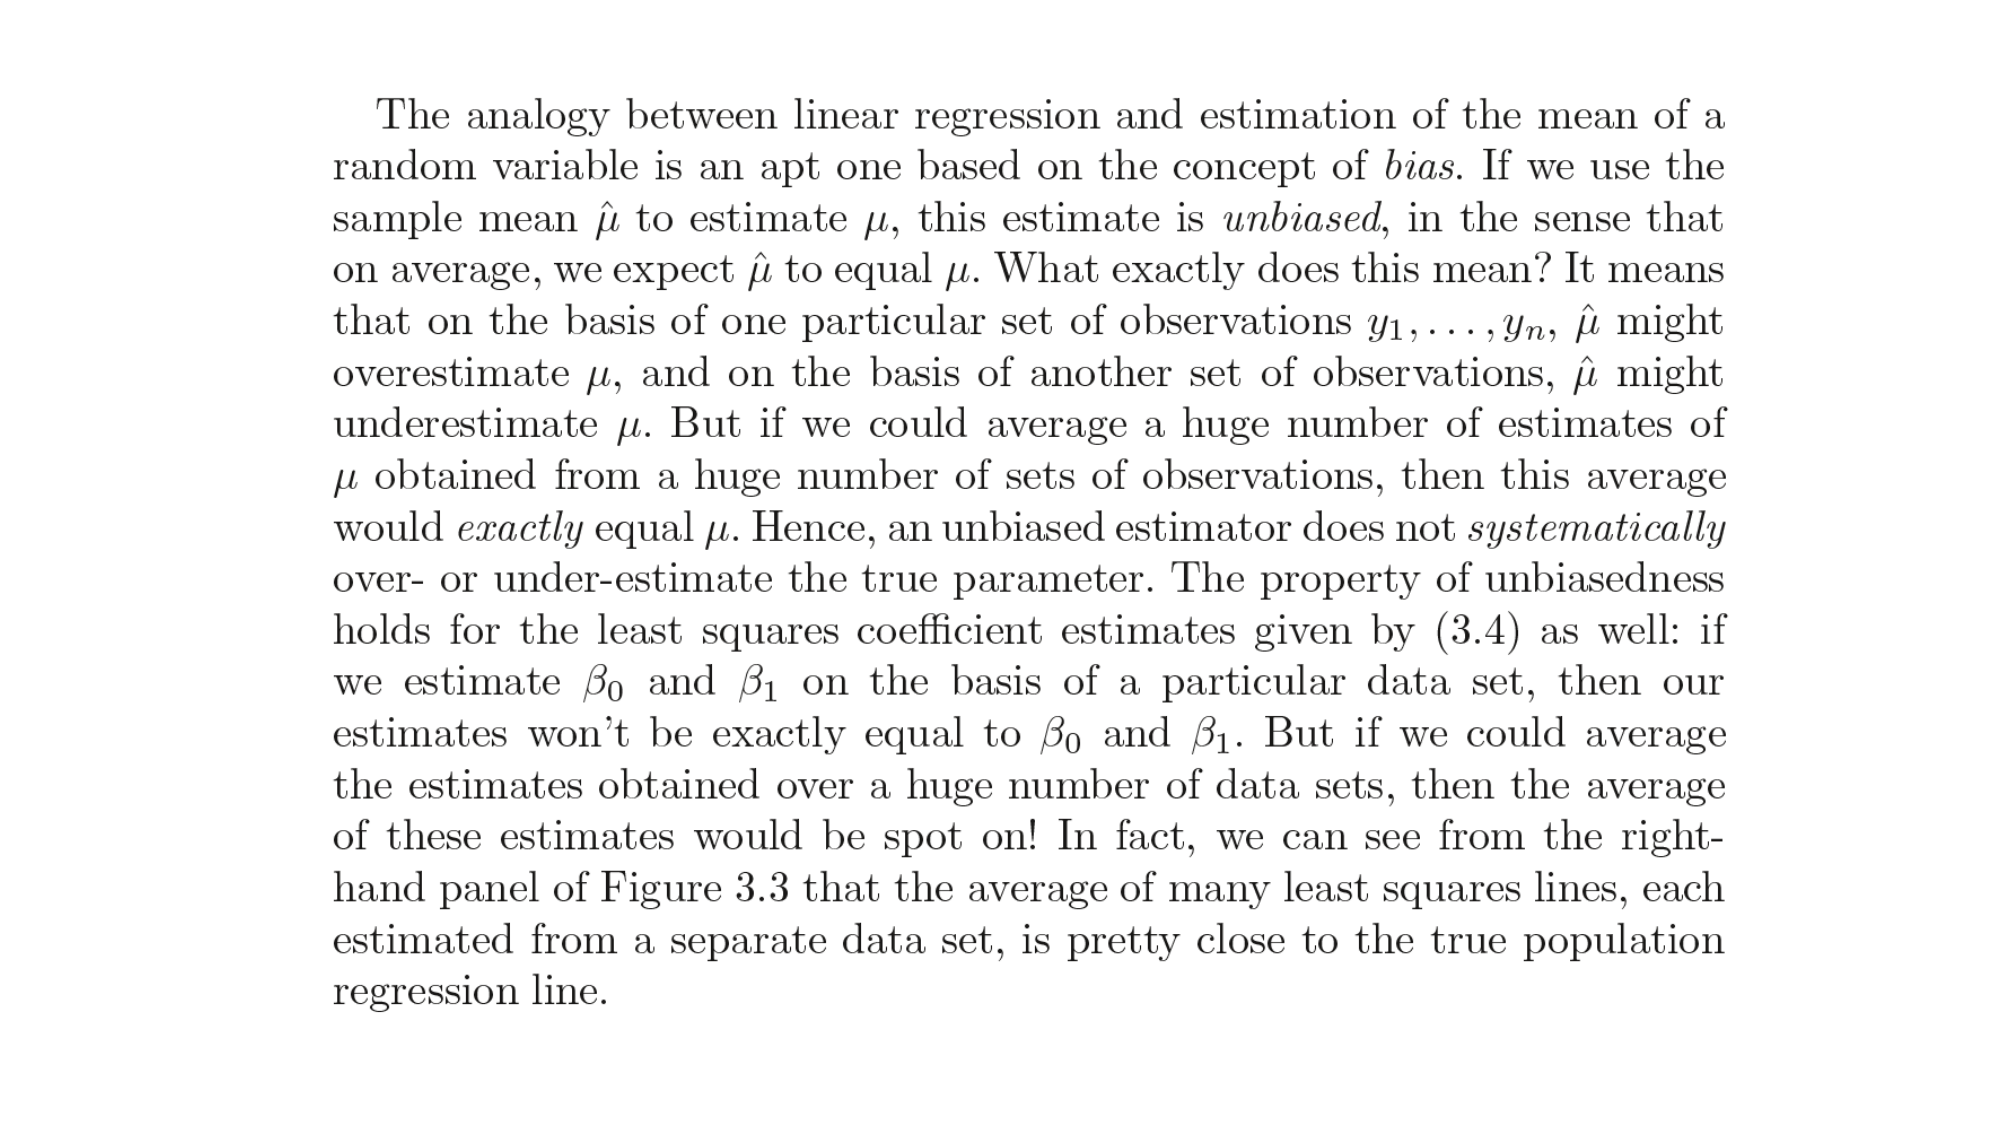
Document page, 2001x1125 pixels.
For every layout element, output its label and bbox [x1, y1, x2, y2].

list [256, 89, 1744, 1020]
